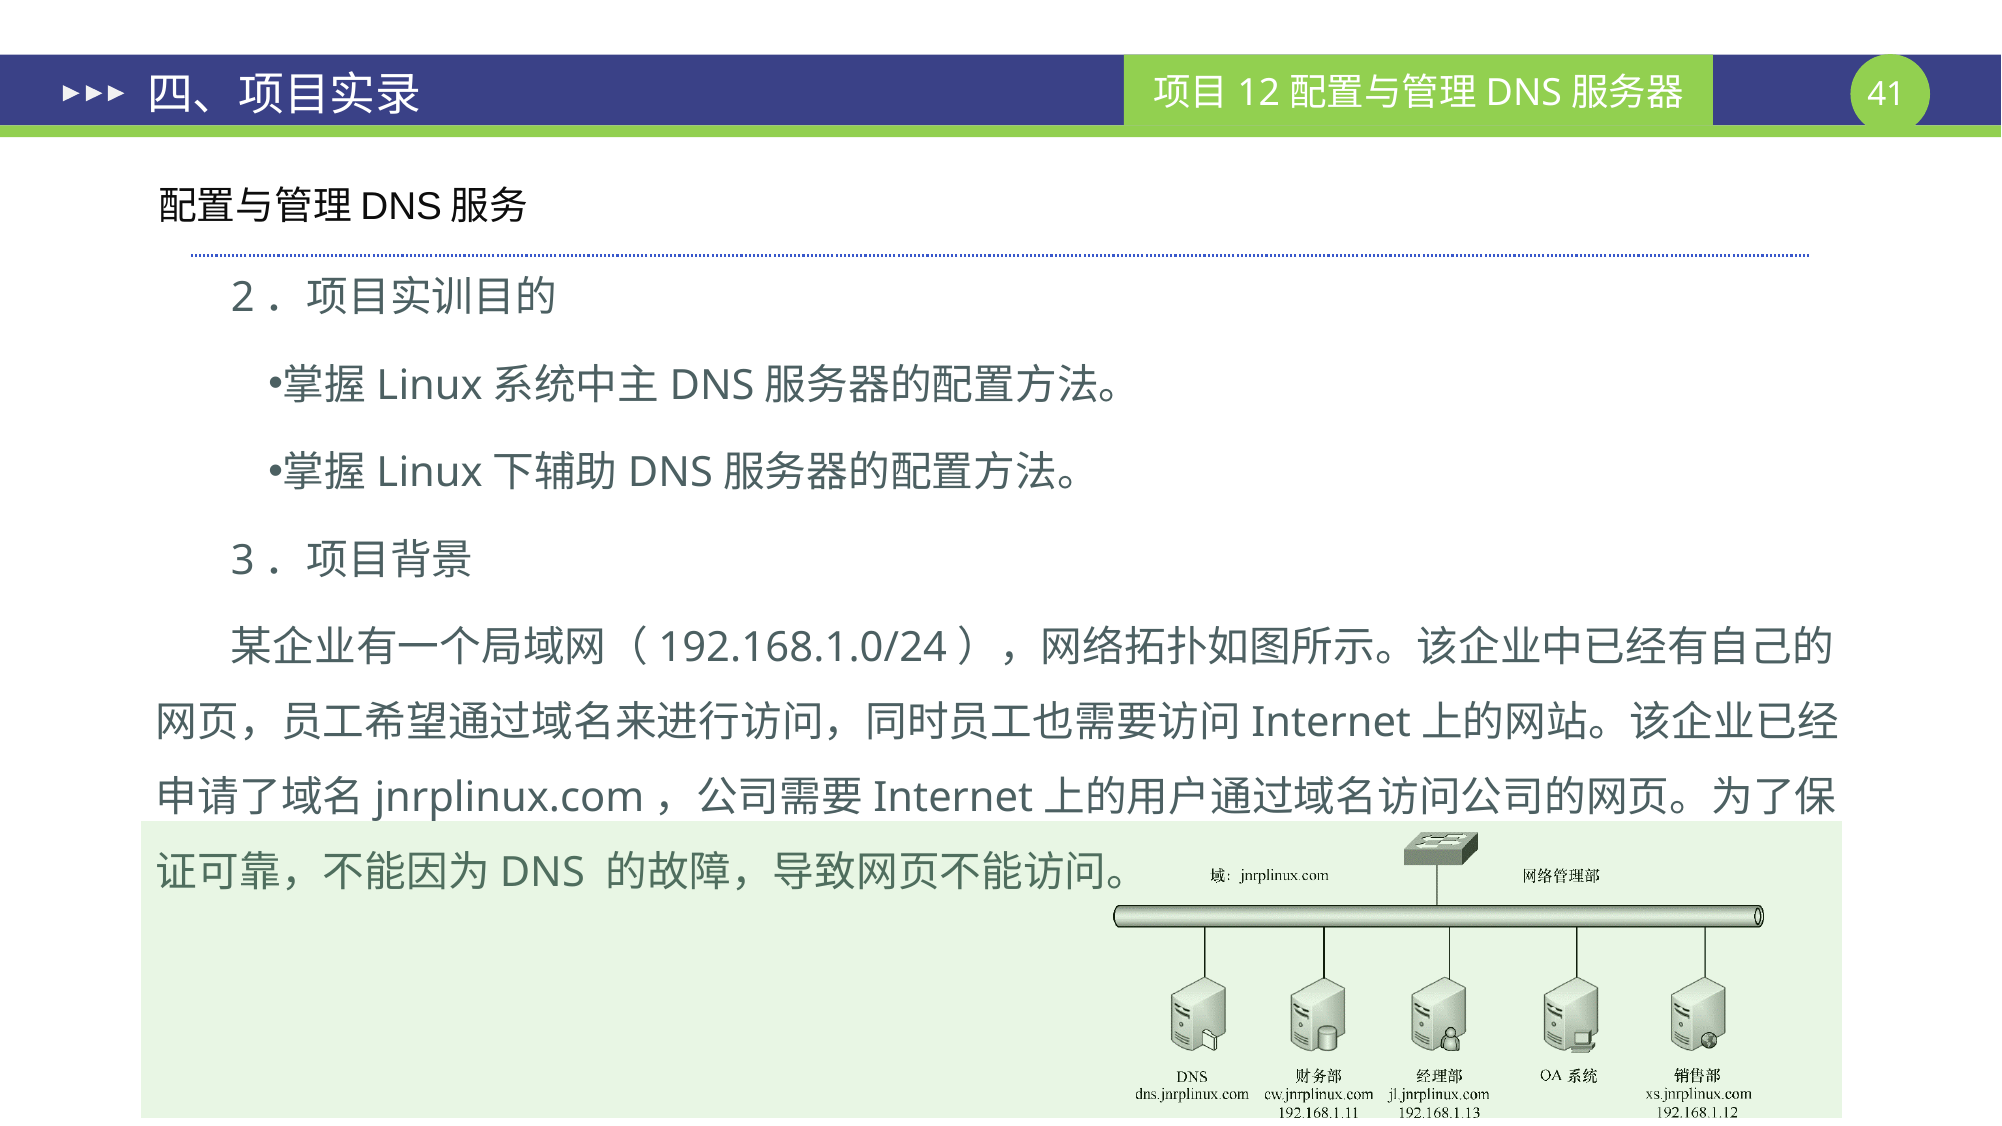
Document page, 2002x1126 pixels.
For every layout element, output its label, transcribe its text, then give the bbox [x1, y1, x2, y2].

text_box 2．项目实训目的 掌握Linux系统中主DNS服务器的配置方法。 掌握Linux下辅助DNS服务器的配置方法。 3．项目背景 某企业有一个局域网（192.168.1.0/24），网络拓扑如图所示。该企业中已经有自己的网页，员工希望通过域名来进行访问，同时员工也需要访问Internet上的网站。该企业已经申请了域名jnrplinux.com，公司需要Internet上的用户通过域名访问公司的网页。为了保证可靠，不能因为DNS 的故障，导致网页不能访问。 [141, 238, 1863, 903]
list 配置与管理DNS服务 [138, 161, 1901, 238]
title 四、项目实录 [127, 59, 1207, 126]
picture [140, 820, 1842, 1119]
